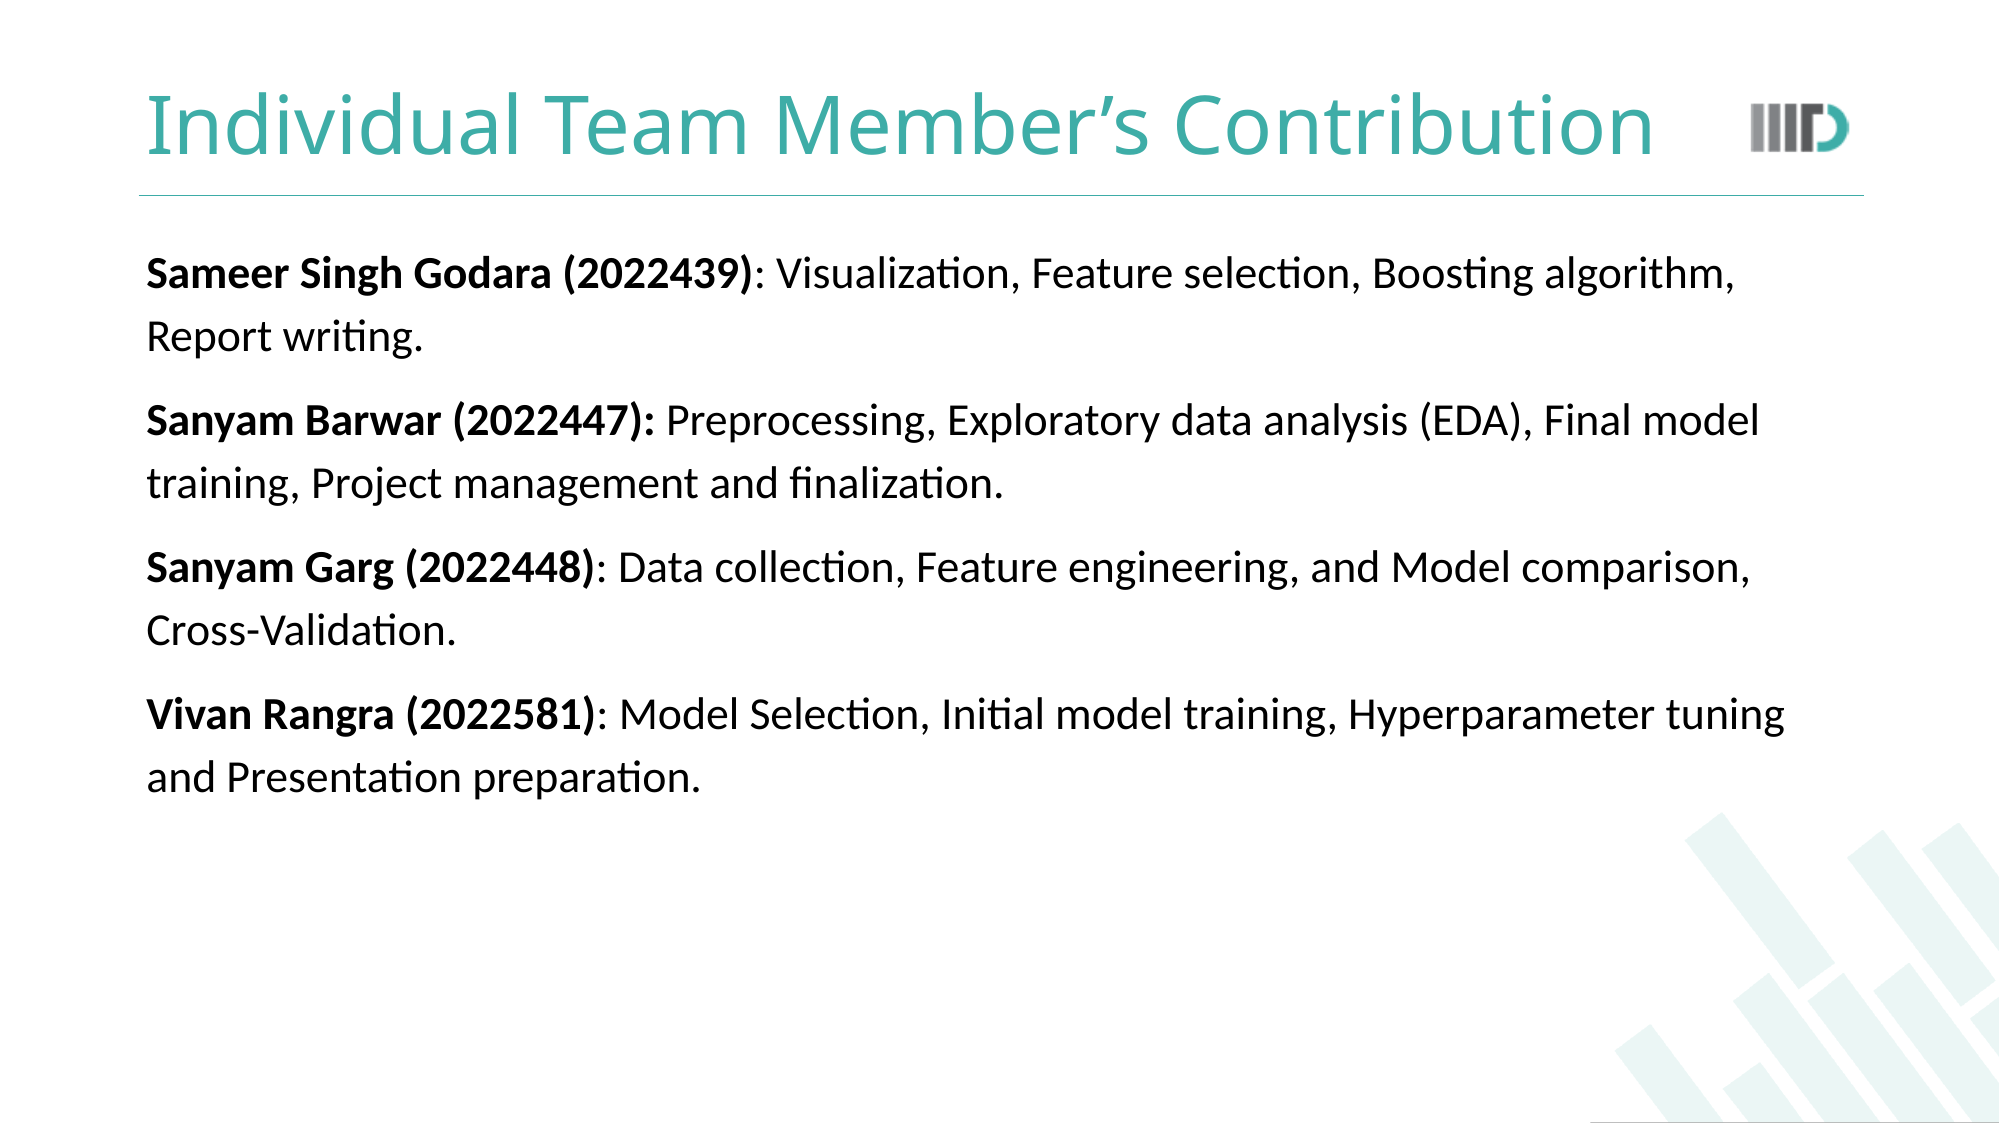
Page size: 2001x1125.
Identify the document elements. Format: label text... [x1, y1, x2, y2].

title Individual Team Member’s Contribution [138, 60, 1689, 196]
picture [1590, 785, 2000, 1125]
list Sameer Singh Godara (2022439): Visualization, Feature selection, Boosting algorithm, Report writing. Sanyam Barwar (2022447): Preprocessing, Exploratory data analysis (EDA), Final model training, Project management and finalization. Sanyam Garg (2022448): Data collection, Feature engineering, and Model comparison, Cross-Validation. Vivan Rangra (2022581): Model Selection, Initial model training, Hyperparameter tuning and Presentation preparation. [138, 226, 1864, 1014]
picture [1732, 91, 1864, 165]
